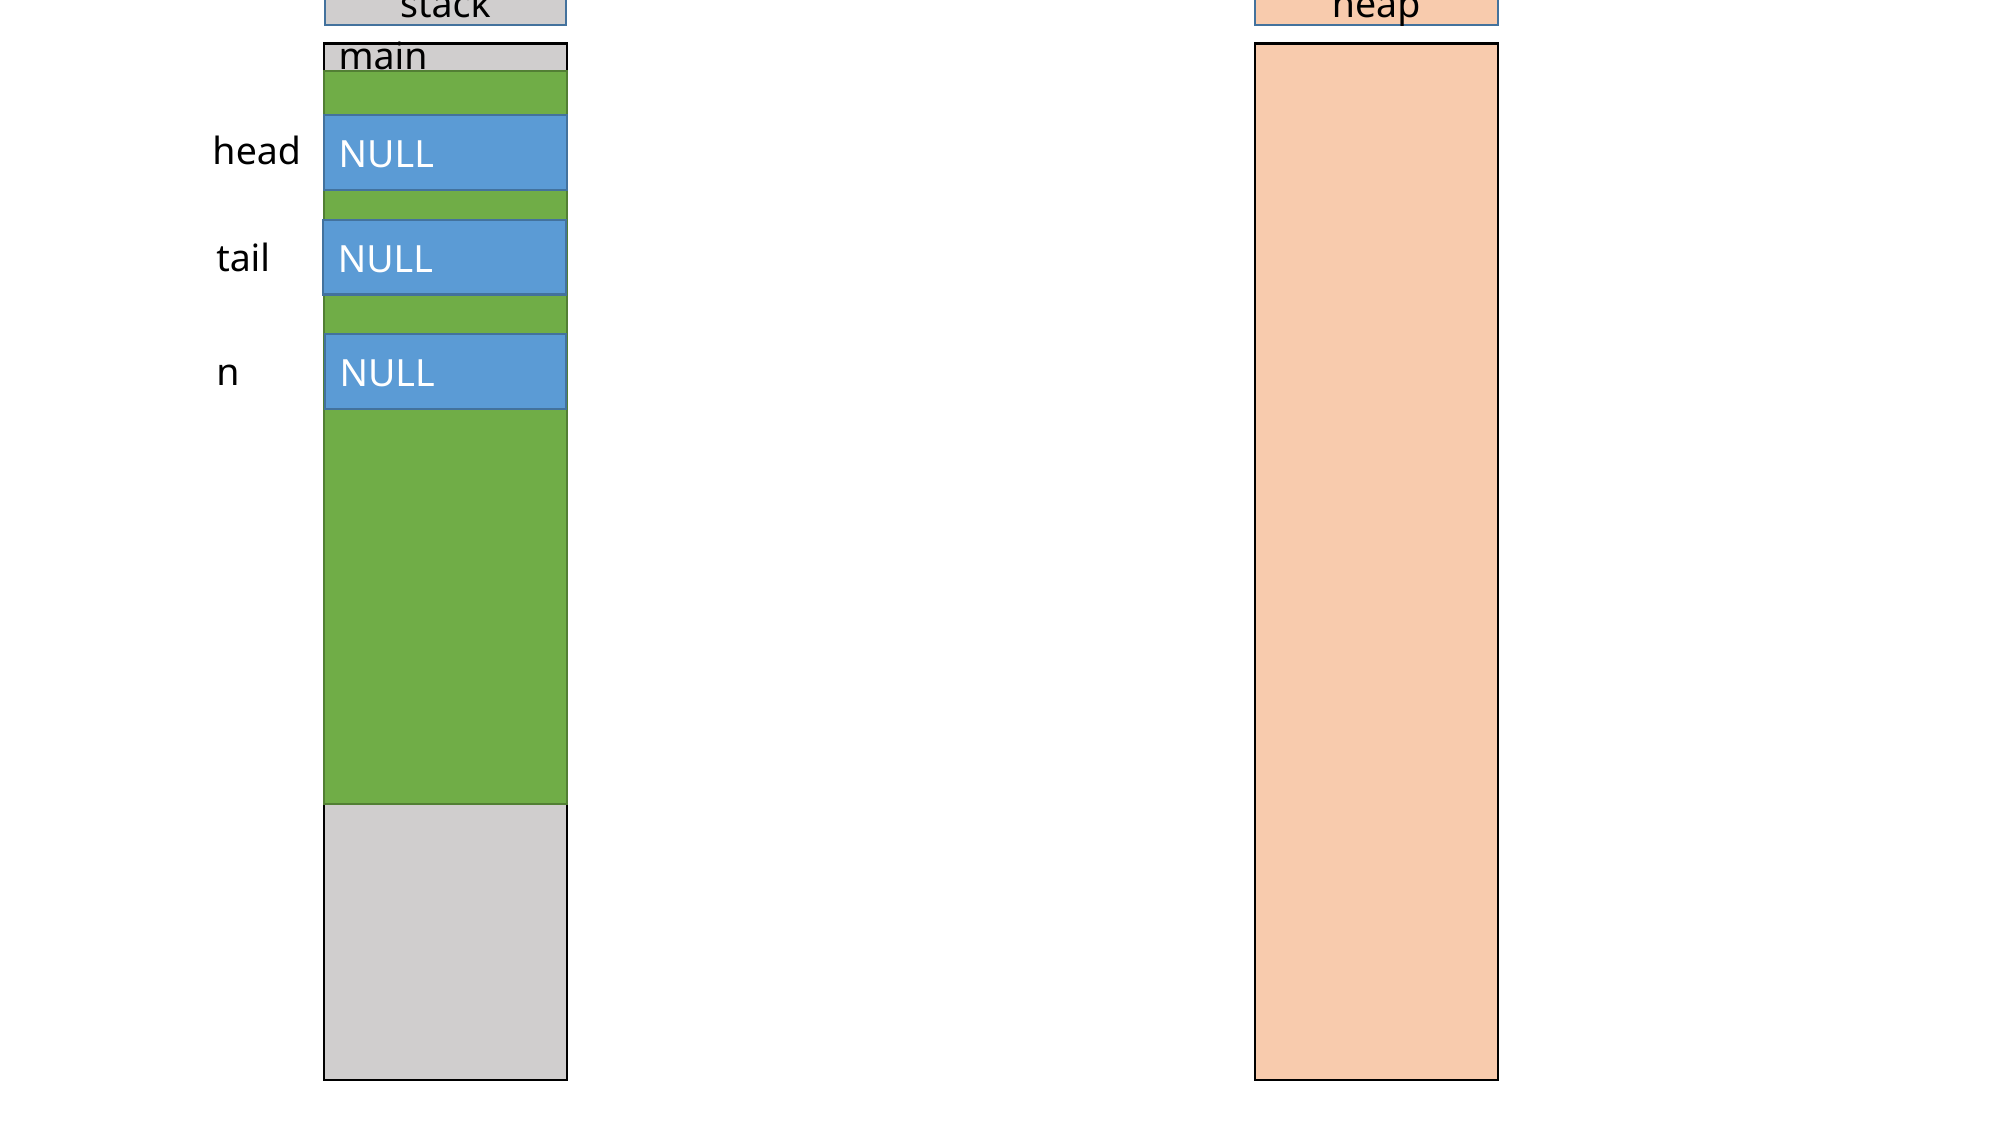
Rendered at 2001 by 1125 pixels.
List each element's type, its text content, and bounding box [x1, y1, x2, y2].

text_box tail [201, 226, 350, 287]
text_box NULL [322, 219, 567, 296]
text_box stack [324, 0, 567, 26]
text_box [323, 70, 568, 114]
text_box main [323, 25, 471, 85]
text_box [1254, 42, 1499, 1081]
text_box heap [1254, 0, 1499, 26]
text_box [323, 191, 568, 805]
text_box n [201, 340, 350, 401]
text_box NULL [324, 333, 567, 410]
text_box head [197, 119, 346, 180]
text_box [471, 42, 568, 70]
text_box [323, 805, 568, 1081]
text_box NULL [323, 114, 568, 191]
